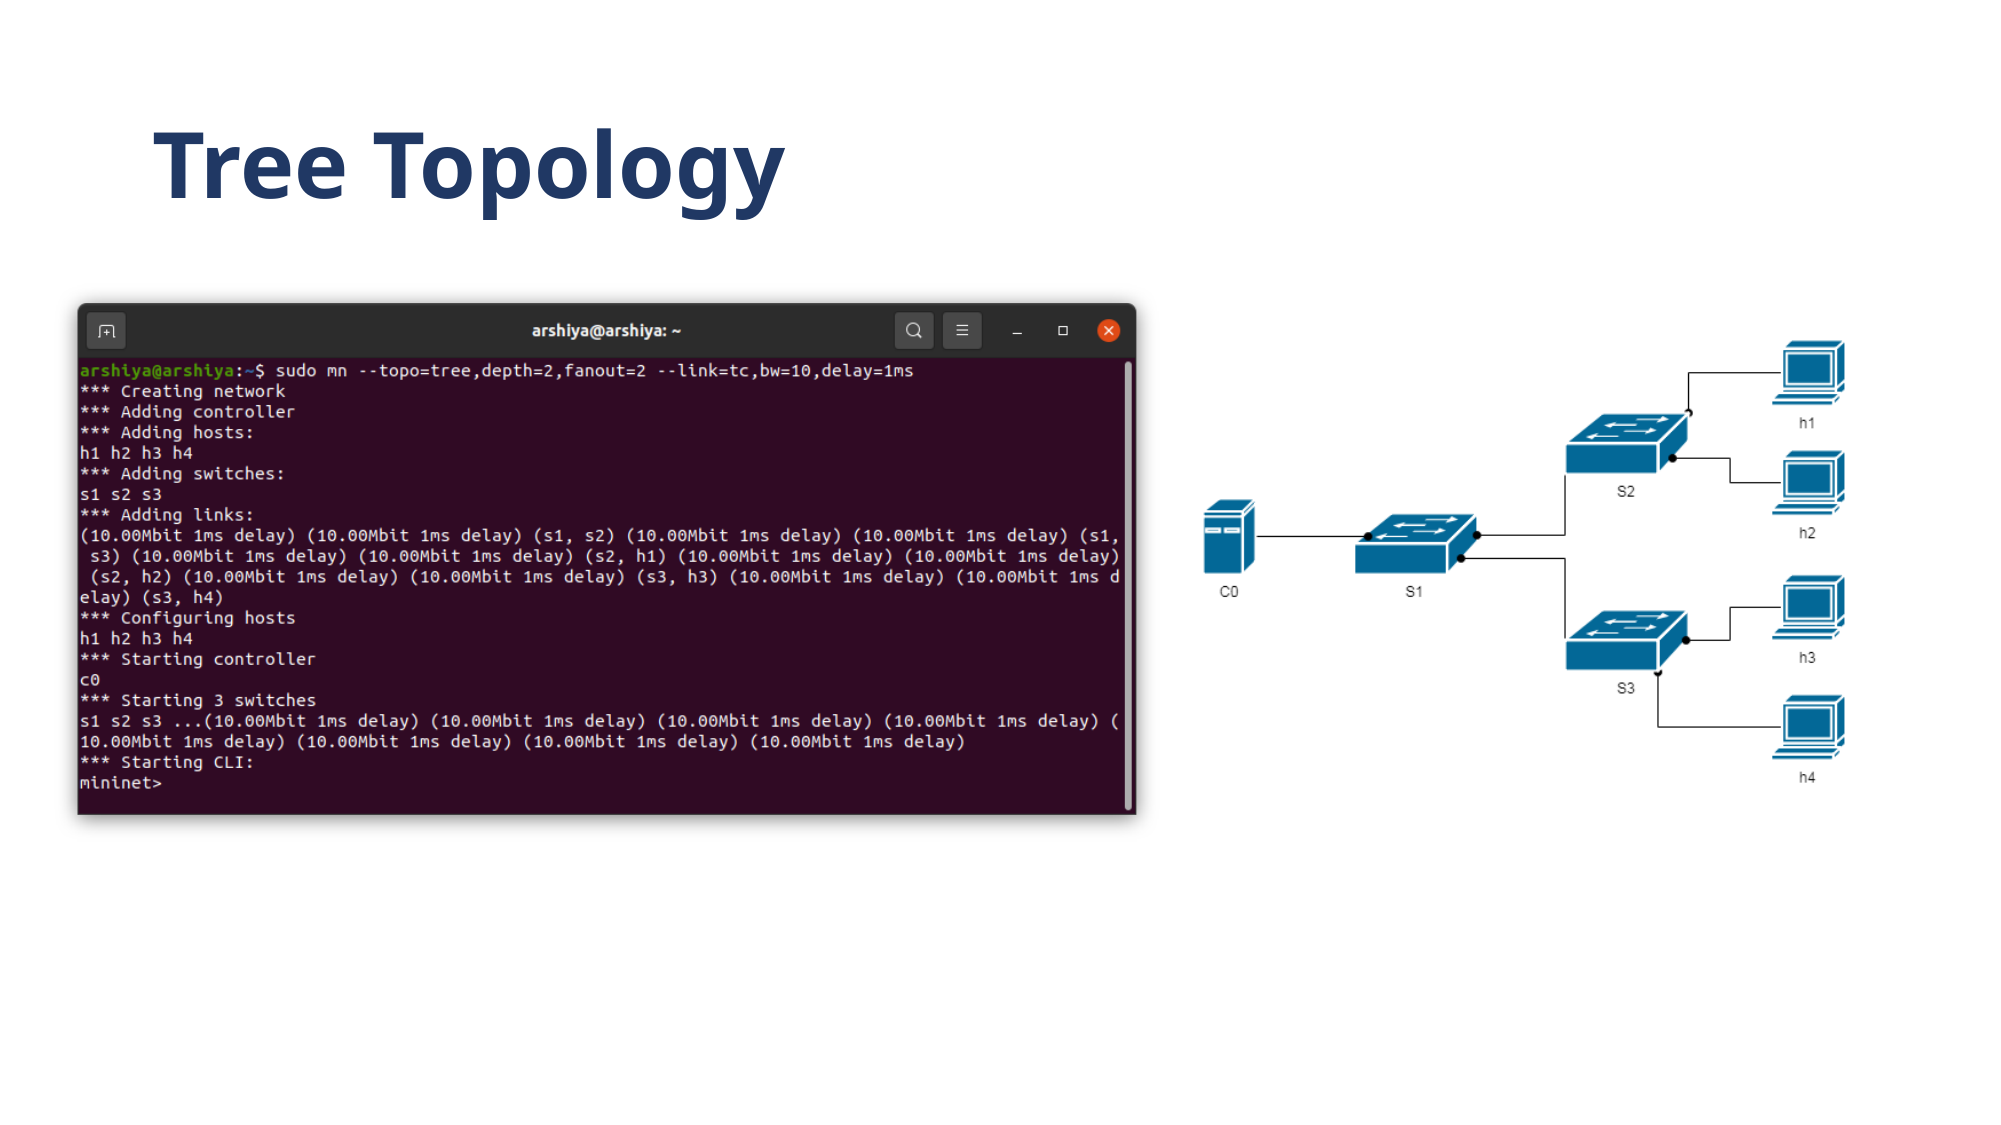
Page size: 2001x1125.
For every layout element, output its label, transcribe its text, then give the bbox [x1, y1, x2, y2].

picture [49, 278, 1165, 847]
title Tree Topology [137, 59, 1863, 278]
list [1183, 338, 1847, 784]
